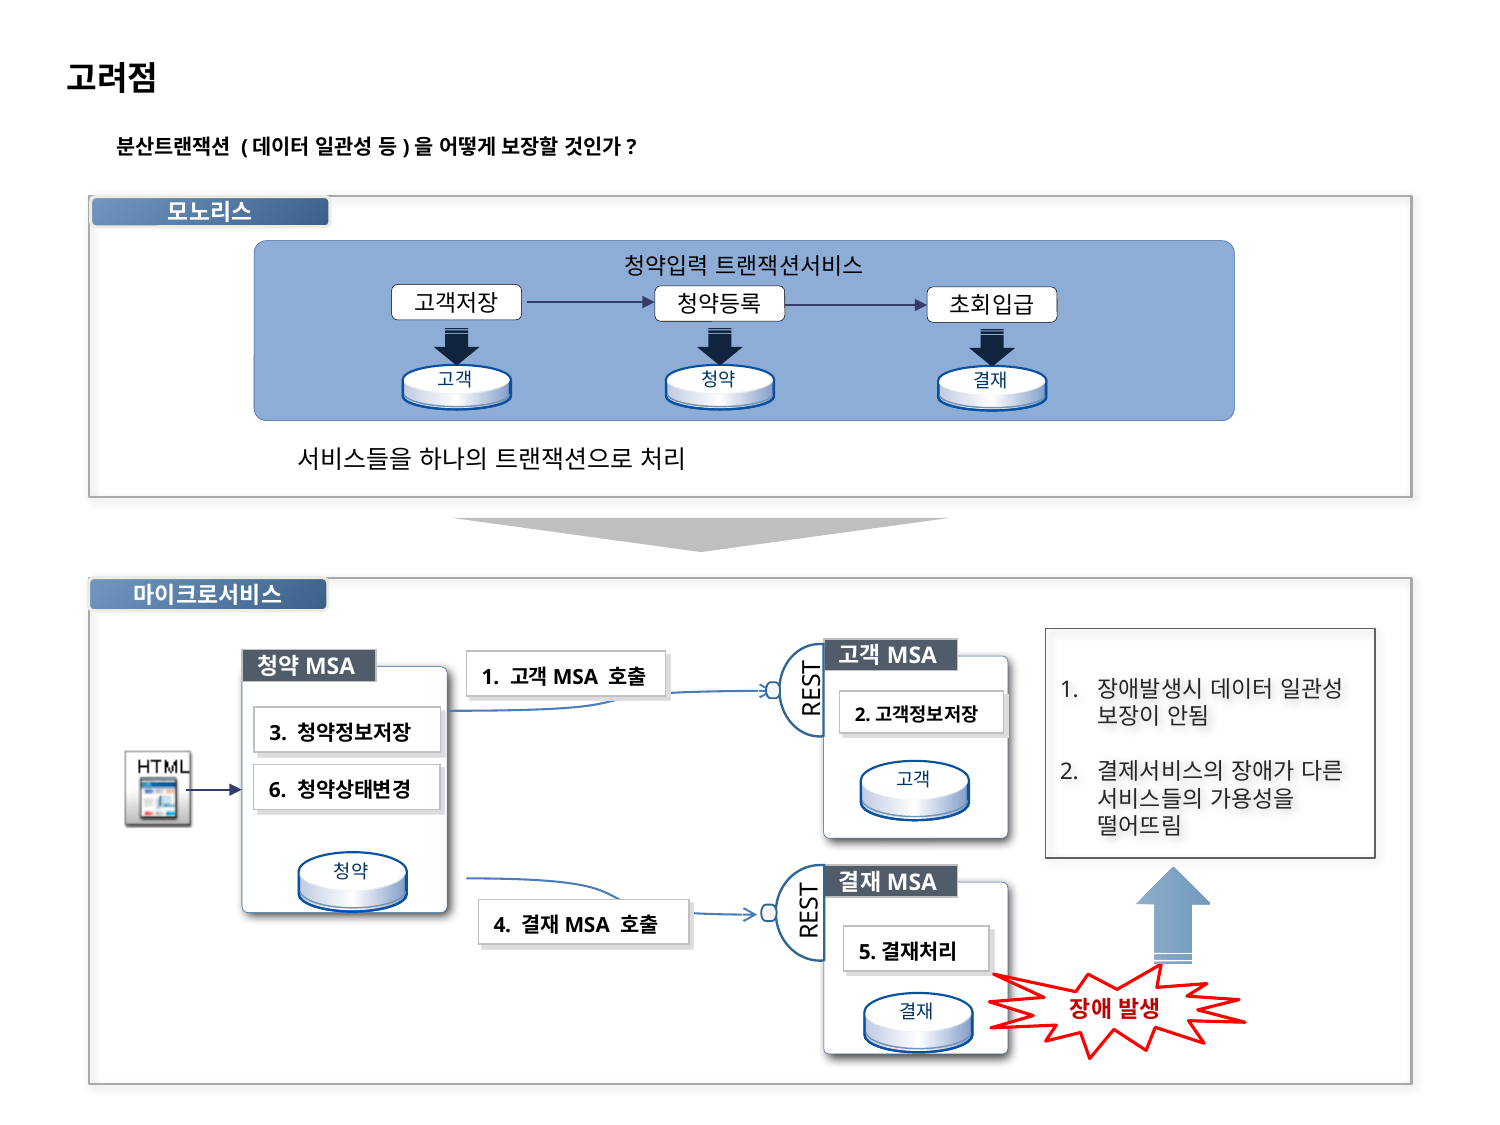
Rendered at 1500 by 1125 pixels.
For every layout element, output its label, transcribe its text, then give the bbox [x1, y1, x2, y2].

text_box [858, 758, 972, 822]
text_box [88, 196, 1412, 498]
text_box 고려점 [52, 49, 729, 105]
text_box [447, 690, 743, 711]
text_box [748, 661, 842, 720]
text_box [450, 515, 952, 555]
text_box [296, 850, 410, 913]
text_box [466, 878, 755, 915]
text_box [253, 240, 1235, 421]
text_box 모노리스 [90, 196, 331, 227]
text_box 마이크로서비스 [88, 577, 328, 611]
text_box 분산트랜잭션 (데이터 일관성 등)을 어떻게 보장할 것인가? [91, 113, 1412, 194]
picture [123, 749, 196, 831]
text_box [88, 578, 1412, 1084]
text_box 서비스들을 하나의 트랜잭션으로 처리 [269, 436, 702, 482]
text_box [760, 864, 1009, 1055]
